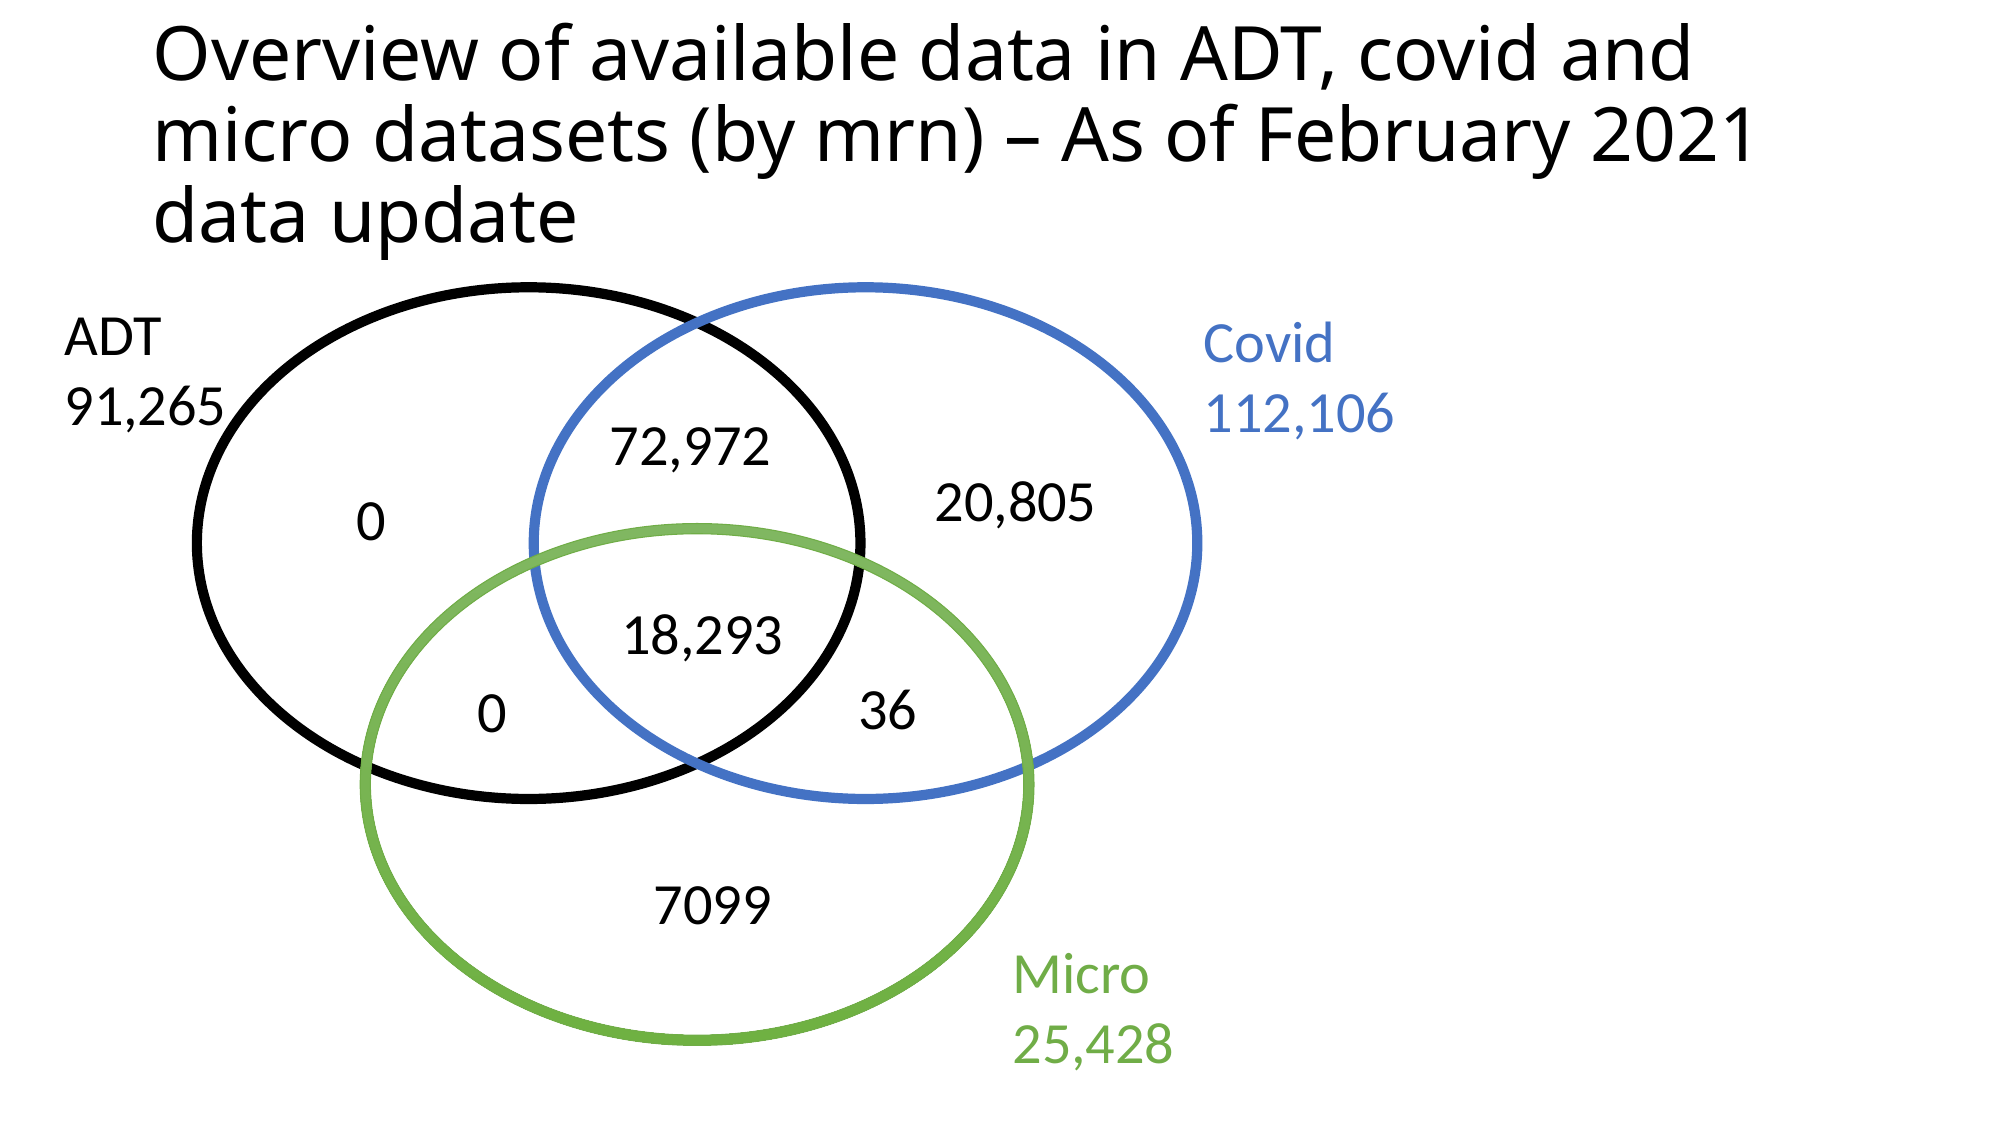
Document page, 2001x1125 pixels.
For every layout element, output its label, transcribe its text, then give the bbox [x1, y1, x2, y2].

text_box Covid 112,106 [1189, 296, 1449, 452]
text_box [698, 565, 865, 763]
text_box [359, 522, 1035, 1046]
text_box 0 [341, 474, 547, 560]
text_box 36 [843, 664, 964, 749]
title Overview of available data in ADT, covid and micro datasets (by mrn) – As of February 2021 data update [137, 59, 1788, 214]
text_box 72,972 [594, 400, 800, 485]
text_box 7099 [638, 858, 844, 944]
text_box 20,805 [919, 455, 1125, 540]
text_box Micro 25,428 [997, 928, 1203, 1083]
text_box [539, 281, 1204, 770]
text_box [190, 445, 361, 771]
text_box 18,293 [606, 588, 812, 674]
text_box ADT 91,265 [49, 289, 301, 445]
text_box [301, 281, 697, 365]
text_box 0 [463, 666, 668, 752]
text_box [698, 323, 867, 558]
text_box [529, 565, 583, 666]
text_box [372, 762, 696, 806]
text_box [661, 741, 1023, 806]
